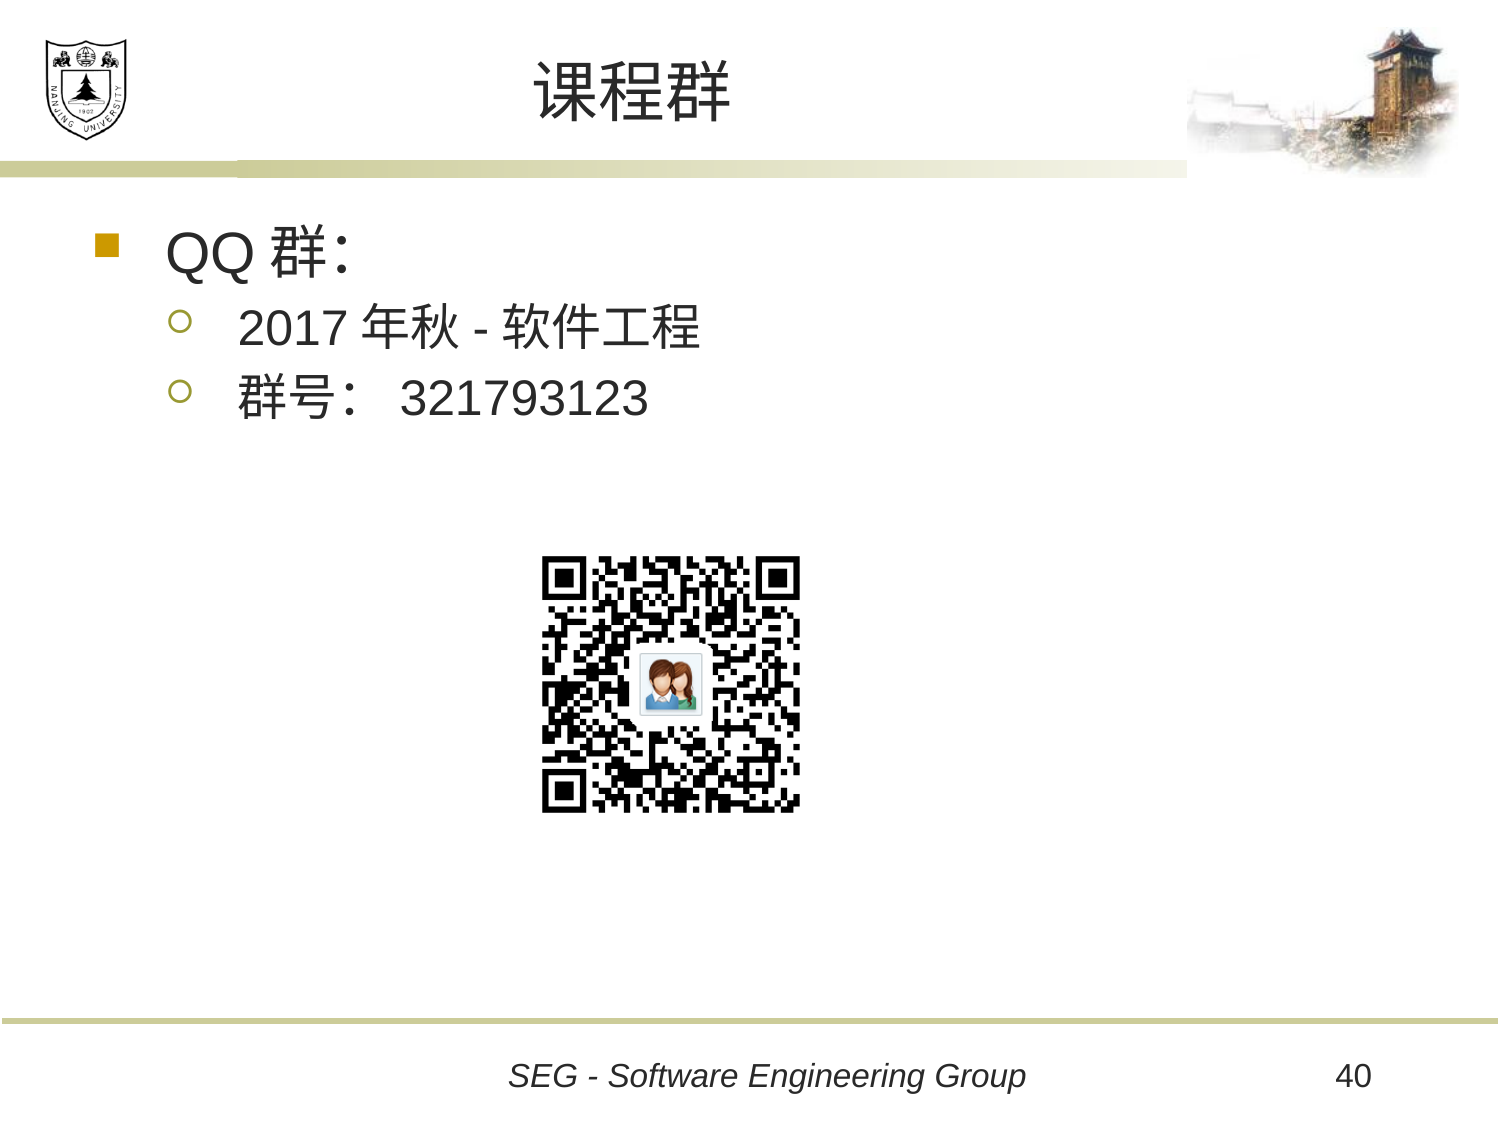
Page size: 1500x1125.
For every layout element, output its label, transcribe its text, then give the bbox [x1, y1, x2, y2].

footer SEG - Software Engineering Group [336, 1046, 1200, 1107]
title 课程群 [171, 42, 1093, 138]
picture [41, 36, 131, 143]
list QQ群： 2017年秋-软件工程 群号：321793123 [76, 208, 1413, 964]
picture [1187, 27, 1459, 178]
slide_number 40 [1234, 1046, 1388, 1107]
picture [513, 526, 829, 842]
picture [2, 1018, 1498, 1024]
